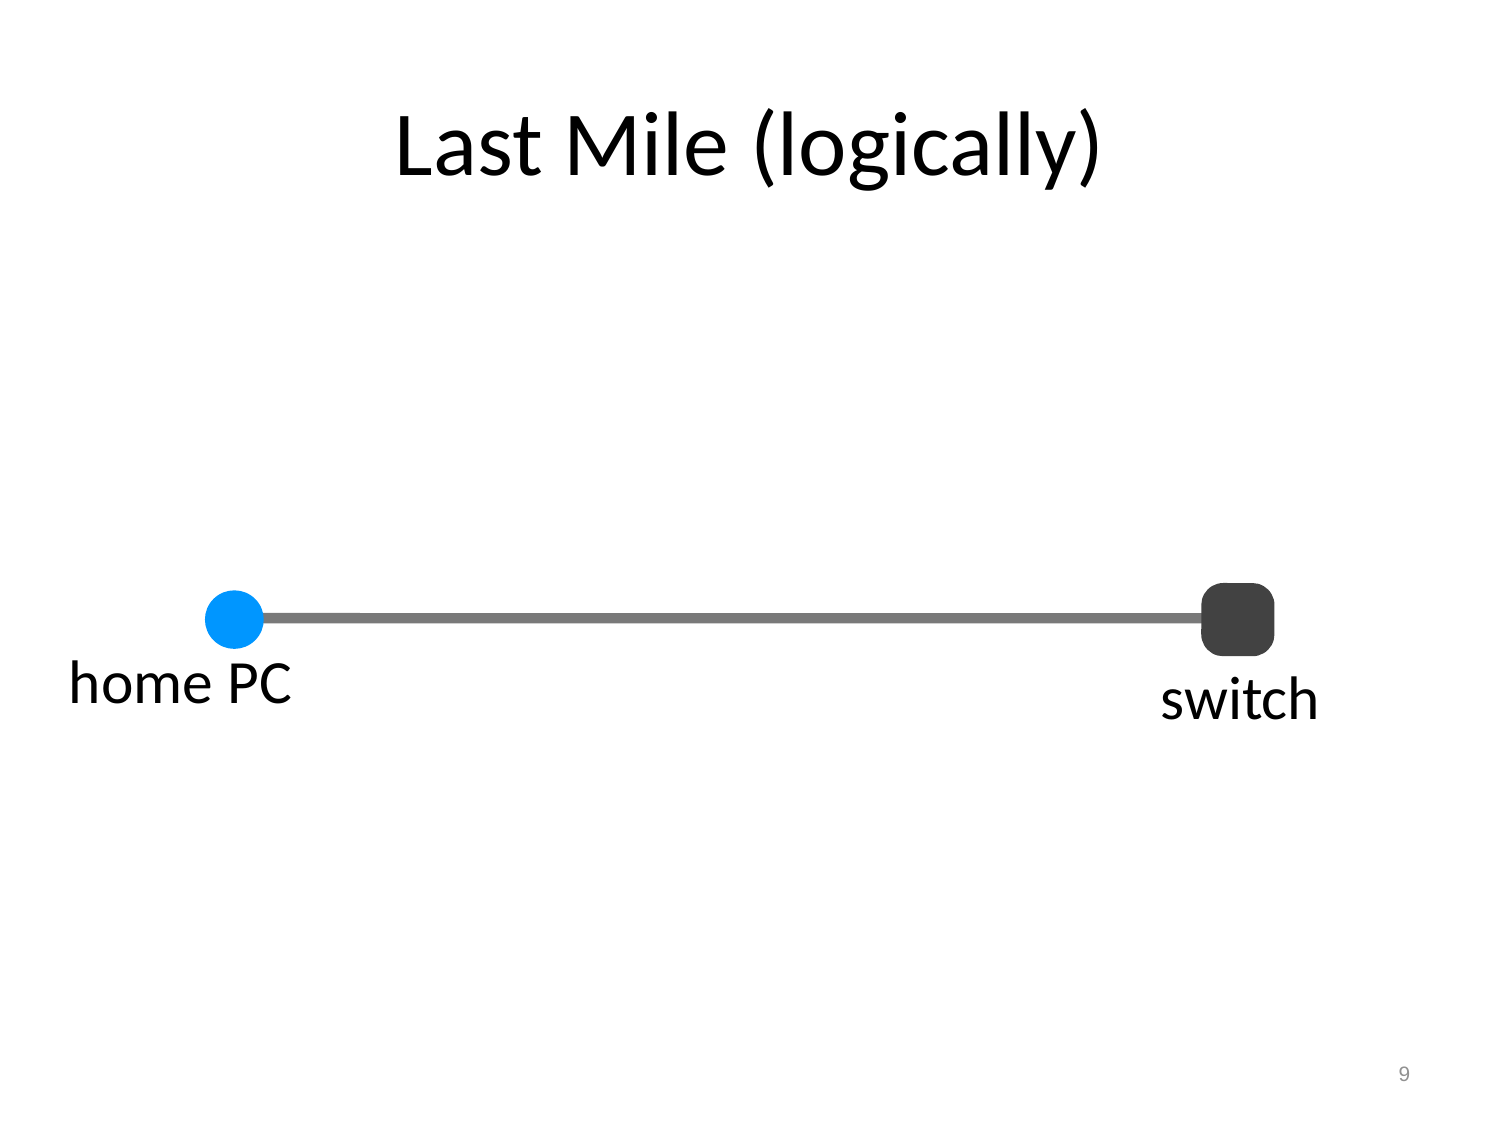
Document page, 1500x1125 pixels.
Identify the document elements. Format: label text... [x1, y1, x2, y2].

text_box [204, 590, 264, 636]
text_box [1201, 582, 1275, 652]
text_box home PC [63, 636, 406, 722]
title Last Mile (logically) [75, 45, 1425, 233]
slide_number 9 [1074, 1042, 1425, 1103]
text_box switch [1154, 652, 1327, 738]
